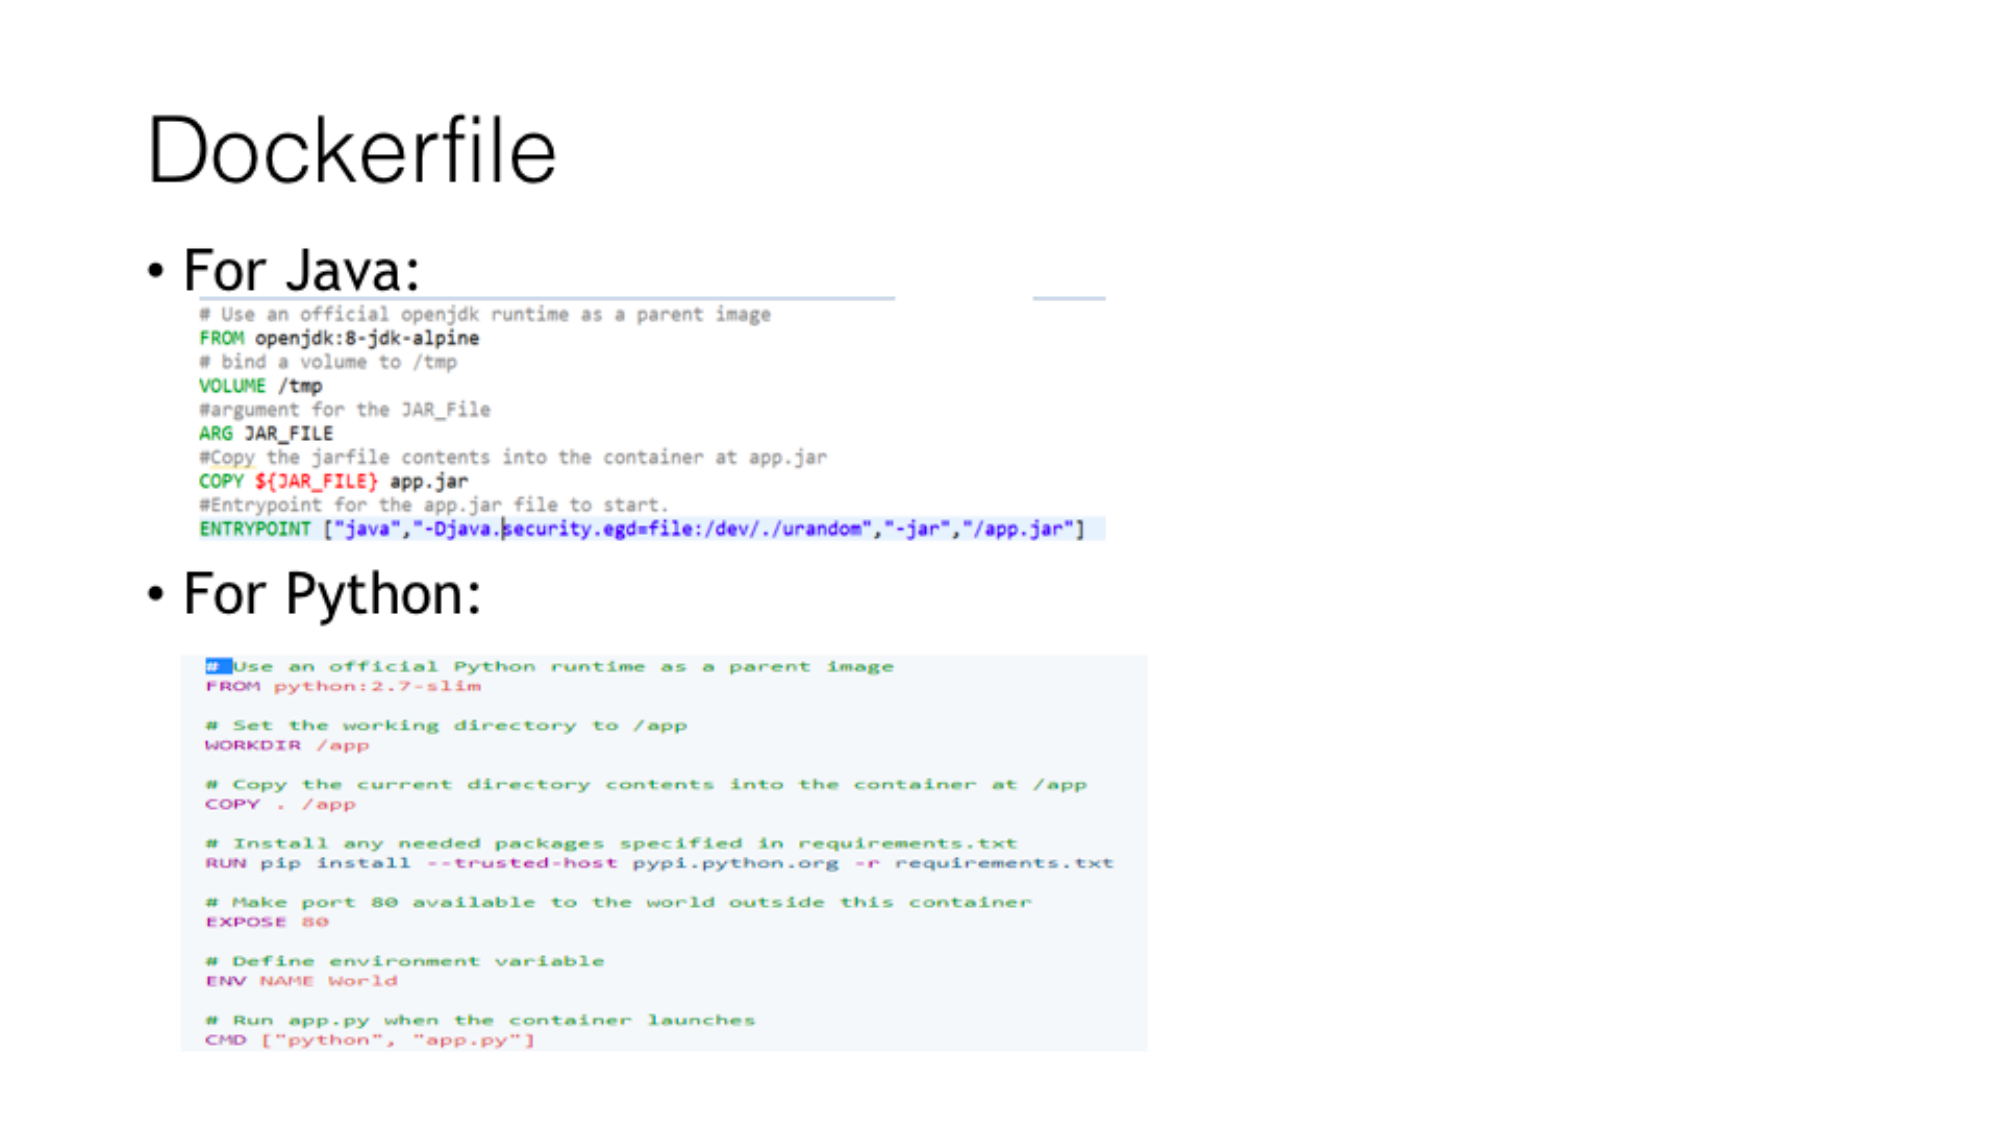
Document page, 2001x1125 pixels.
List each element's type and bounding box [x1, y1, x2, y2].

list [0, 1, 2000, 1125]
